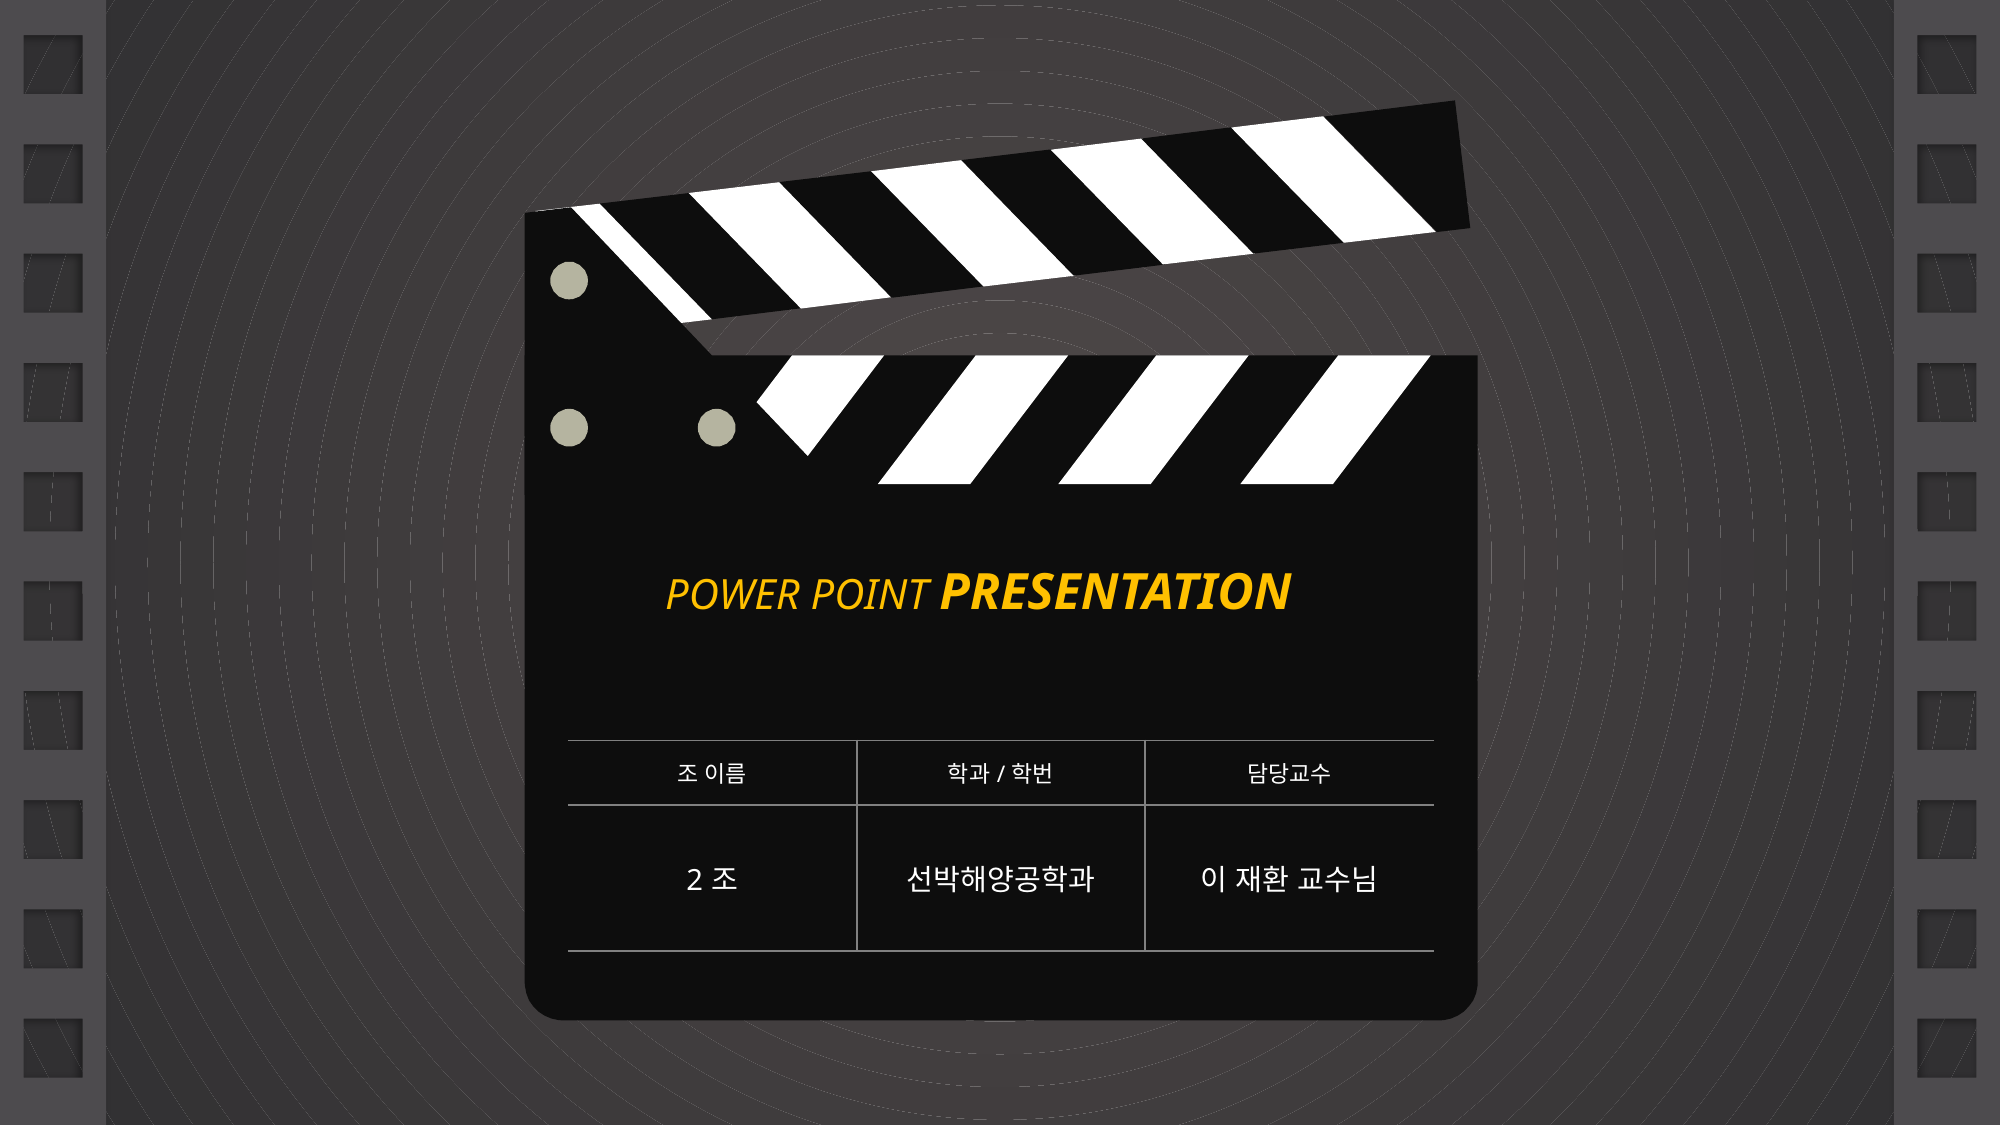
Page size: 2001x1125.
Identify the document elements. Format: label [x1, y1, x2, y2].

text_box [1893, 0, 2000, 1125]
text_box [0, 0, 107, 1125]
text_box [524, 100, 1478, 1021]
